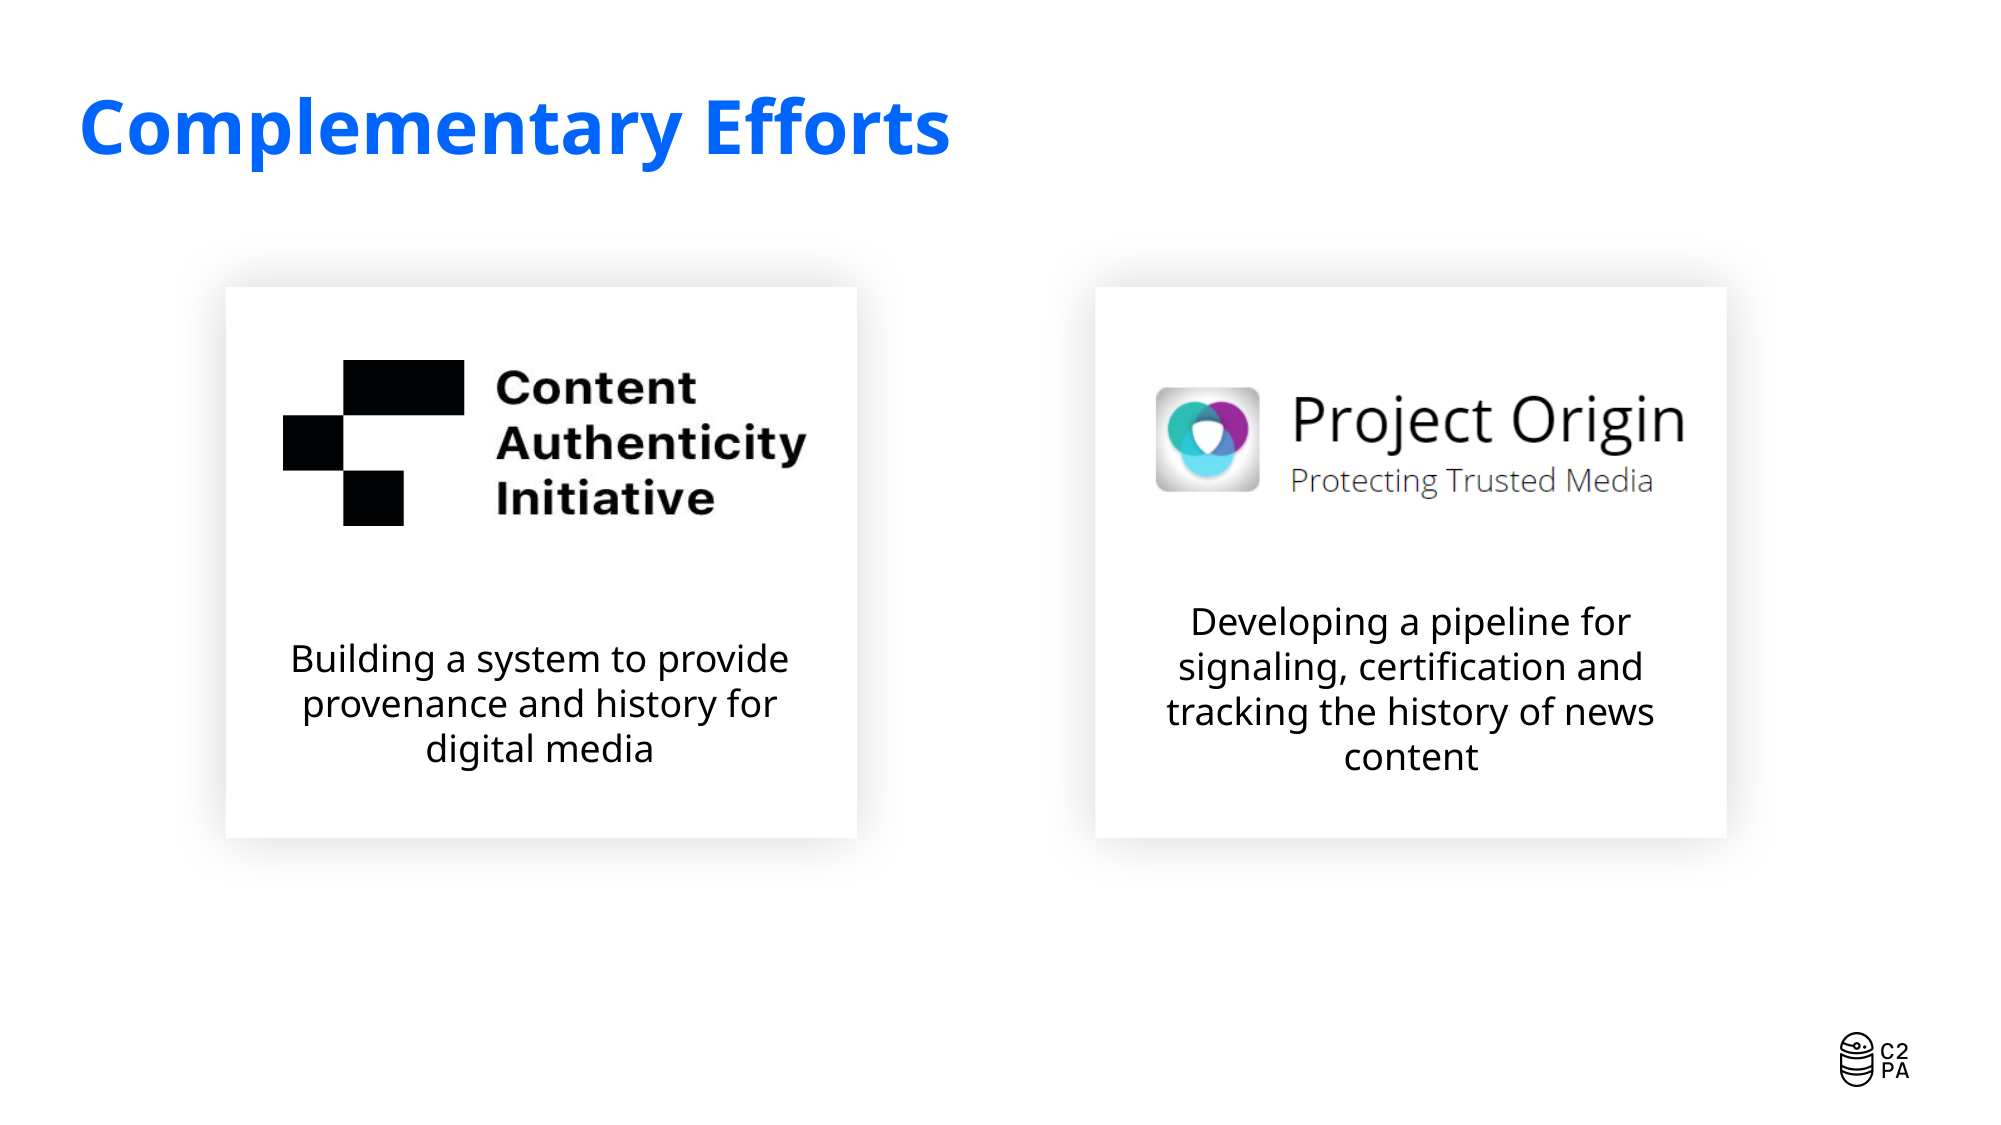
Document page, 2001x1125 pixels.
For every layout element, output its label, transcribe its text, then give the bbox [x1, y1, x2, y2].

text_box [1094, 286, 1728, 839]
text_box Building a system to provide provenance and history for digital media [259, 627, 822, 778]
text_box [224, 286, 858, 839]
picture [283, 360, 822, 526]
picture [1840, 1032, 1909, 1087]
picture [1112, 360, 1711, 517]
title Complementary Efforts [78, 90, 1917, 177]
text_box Developing a pipeline for signaling, certification and tracking the history of news content [1112, 590, 1711, 786]
